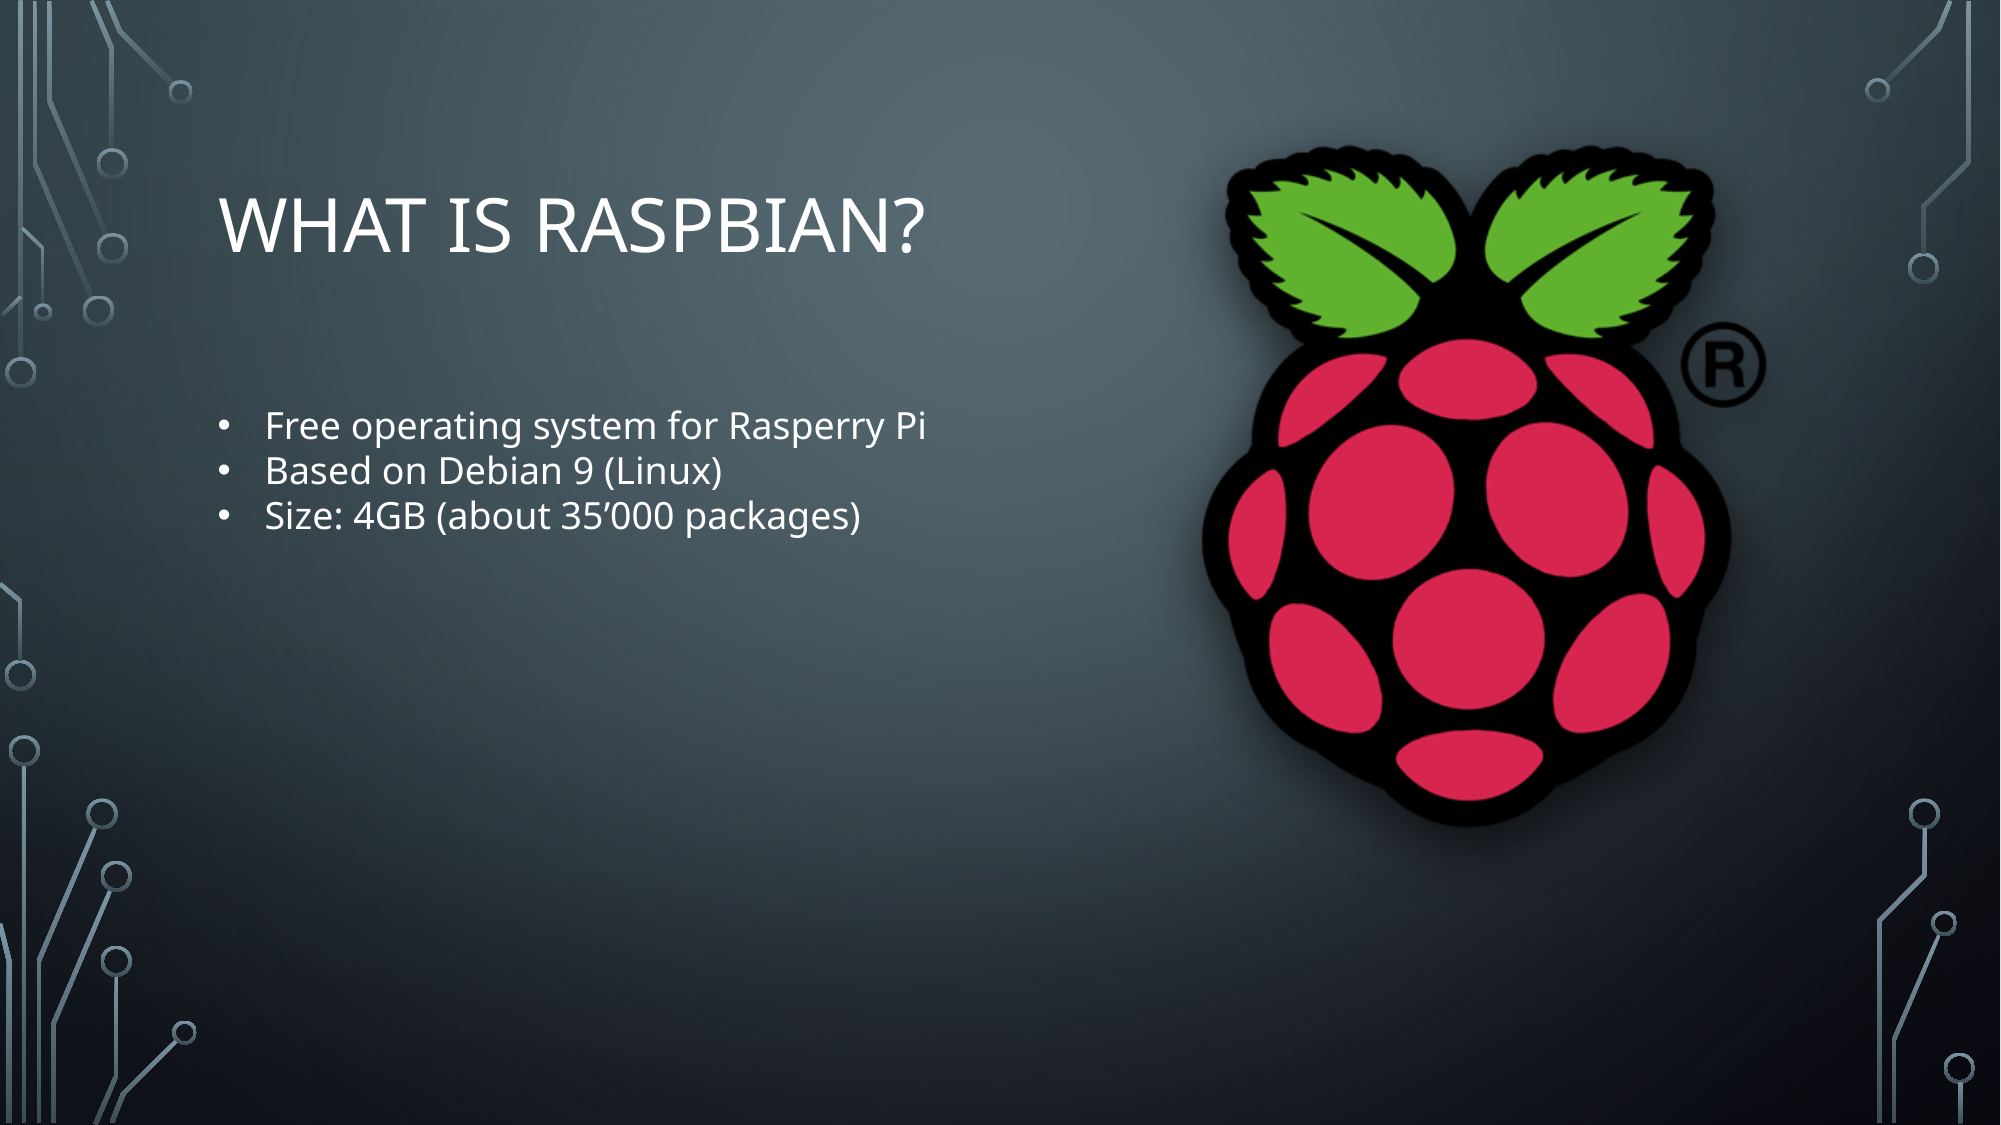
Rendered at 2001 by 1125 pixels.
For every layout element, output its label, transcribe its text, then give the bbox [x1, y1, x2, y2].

picture [1143, 106, 1829, 909]
title What is Raspbian? [203, 106, 1143, 350]
text_box Free operating system for Rasperry Pi Based on Debian 9 (Linux) Size: 4GB (about 35’000 packages) [202, 394, 1143, 635]
